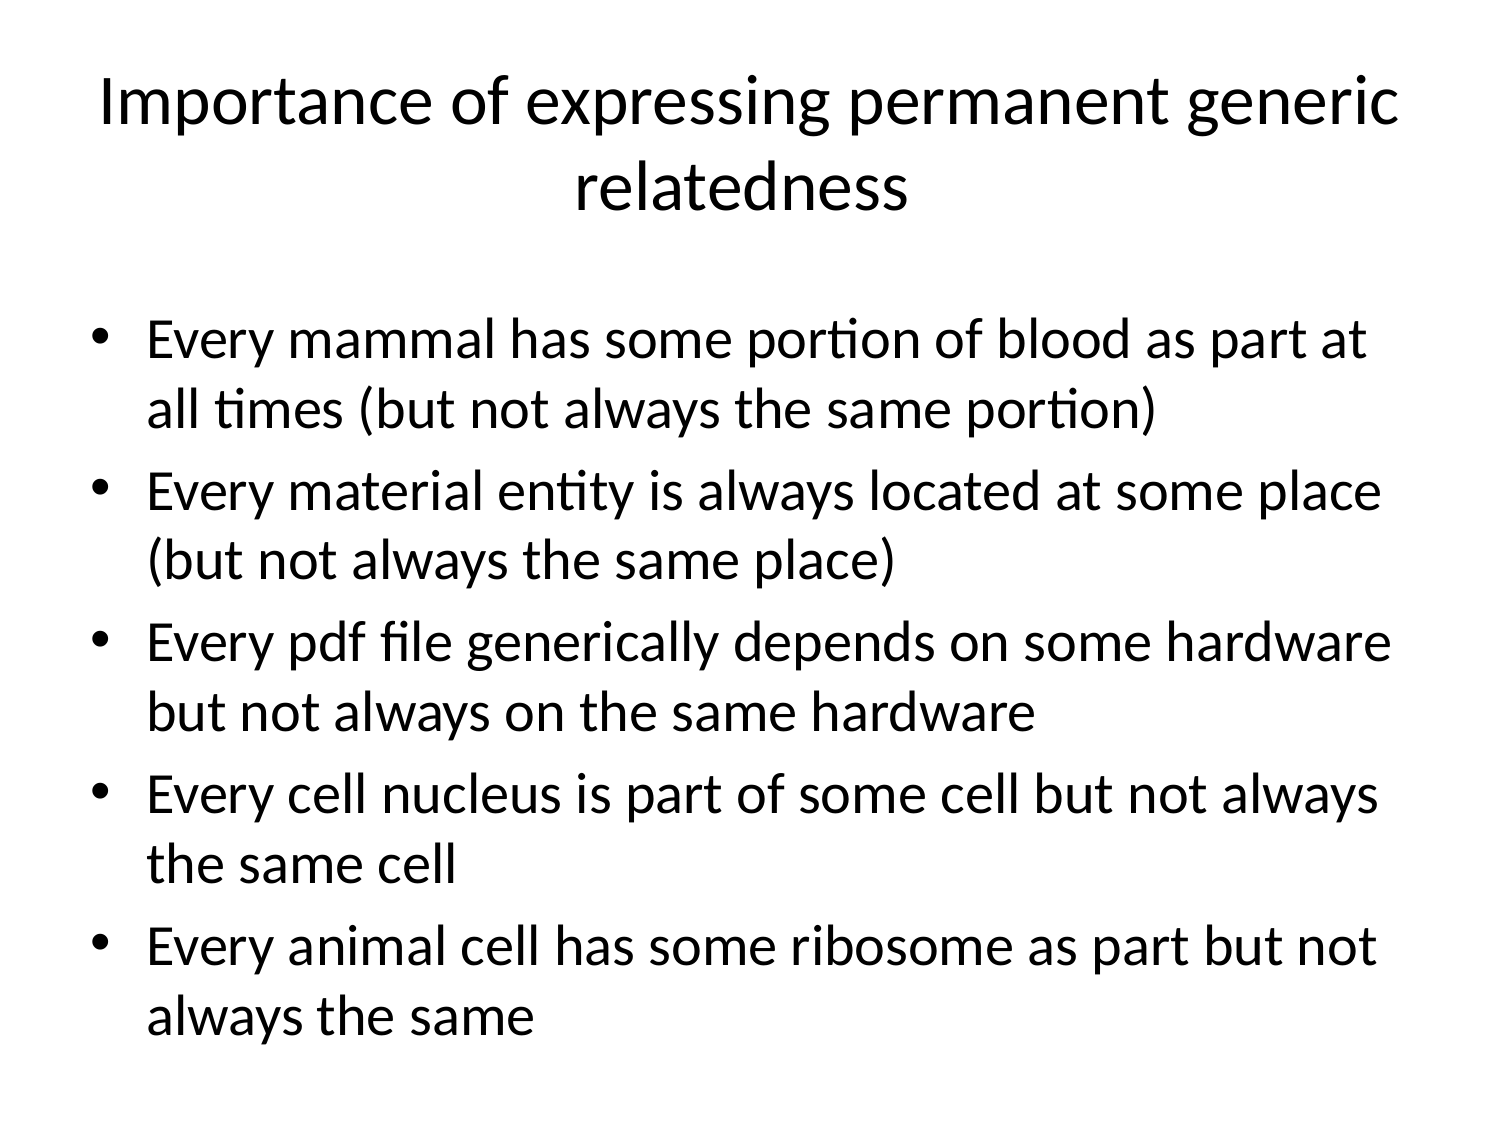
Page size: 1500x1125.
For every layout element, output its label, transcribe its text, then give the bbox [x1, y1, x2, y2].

title Importance of expressing permanent generic relatedness [75, 45, 1425, 233]
list Every mammal has some portion of blood as part at all times (but not always the same portion) Every material entity is always located at some place (but not always the same place) Every pdf file generically depends on some hardware but not always on the same hardware Every cell nucleus is part of some cell but not always the same cell Every animal cell has some ribosome as part but not always the same [75, 292, 1425, 1035]
